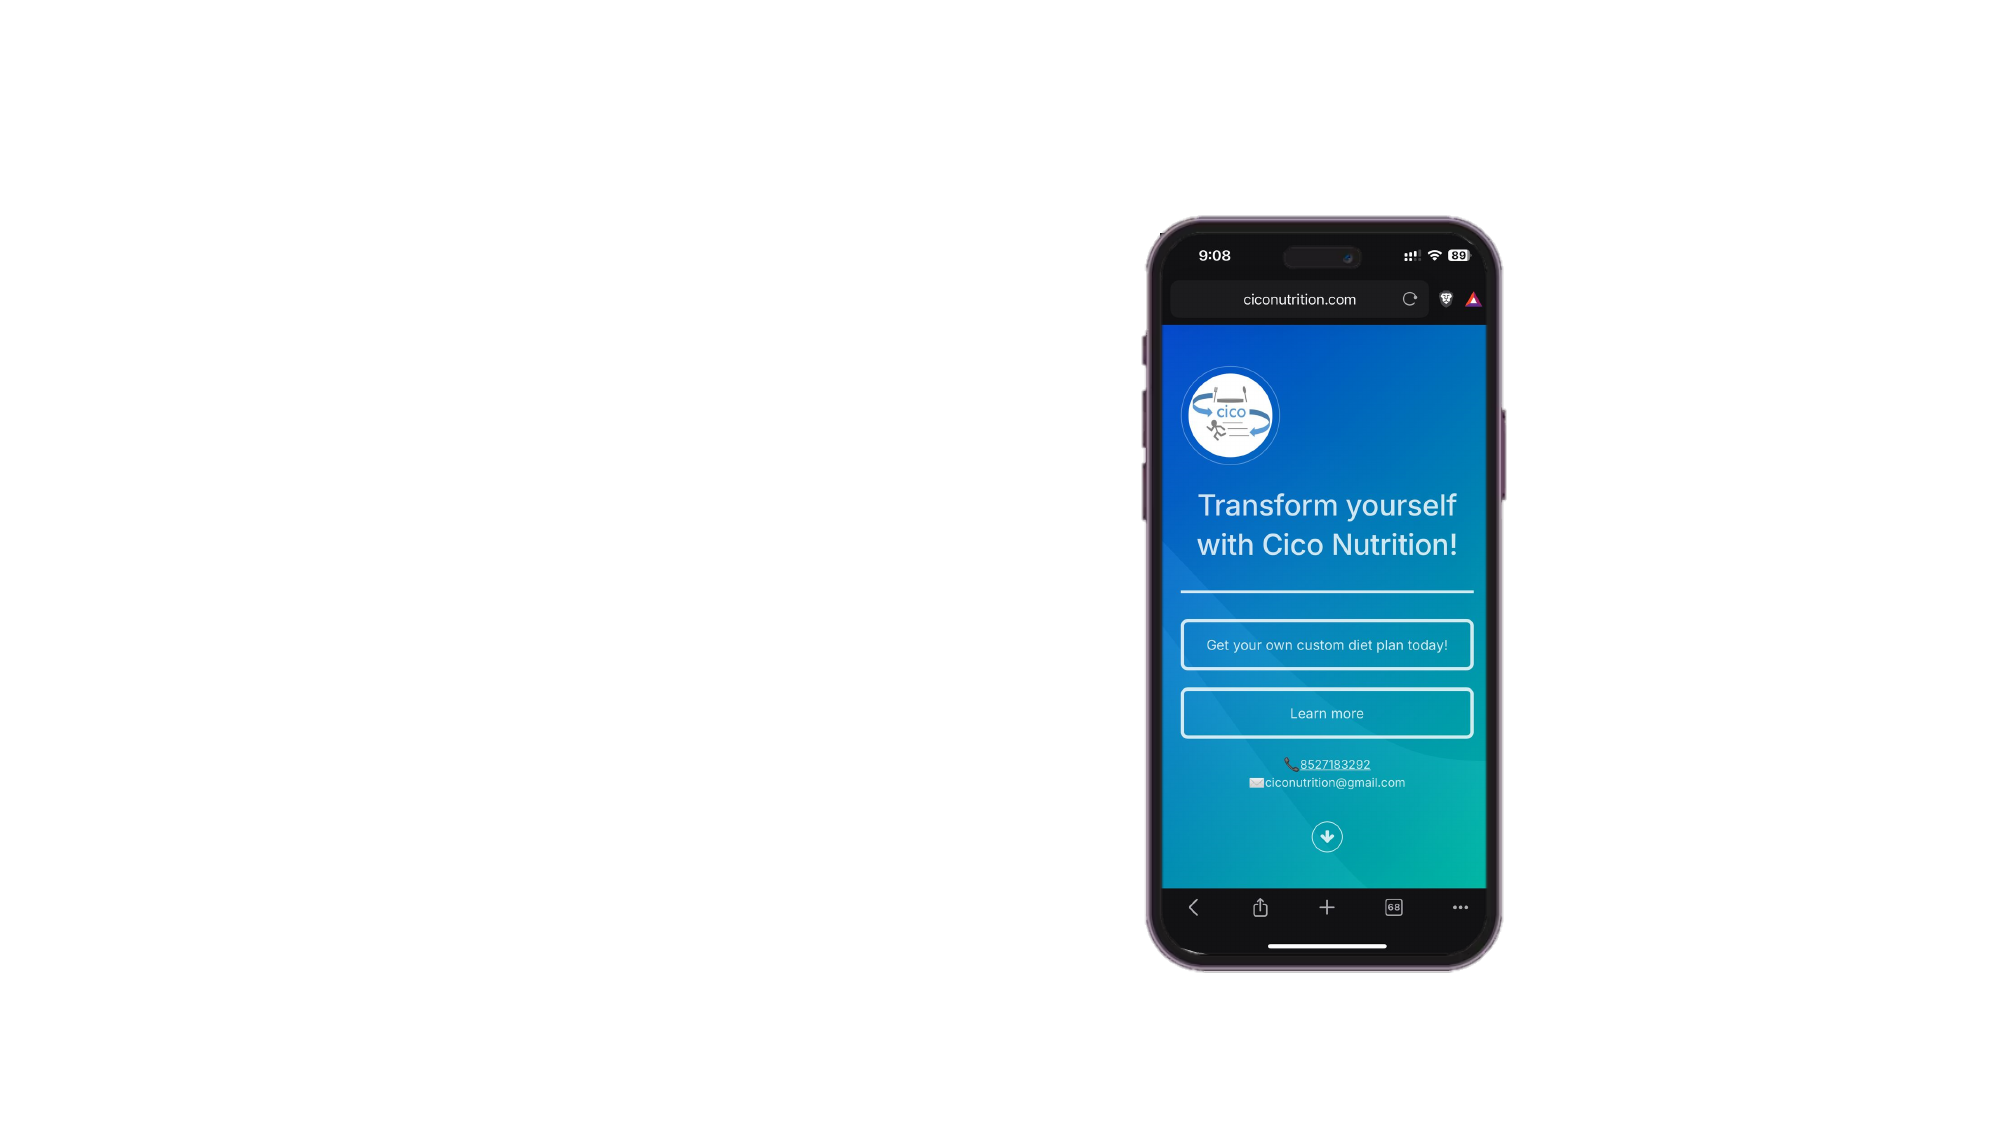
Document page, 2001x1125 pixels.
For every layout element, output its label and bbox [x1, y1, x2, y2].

picture [1090, 205, 1565, 981]
